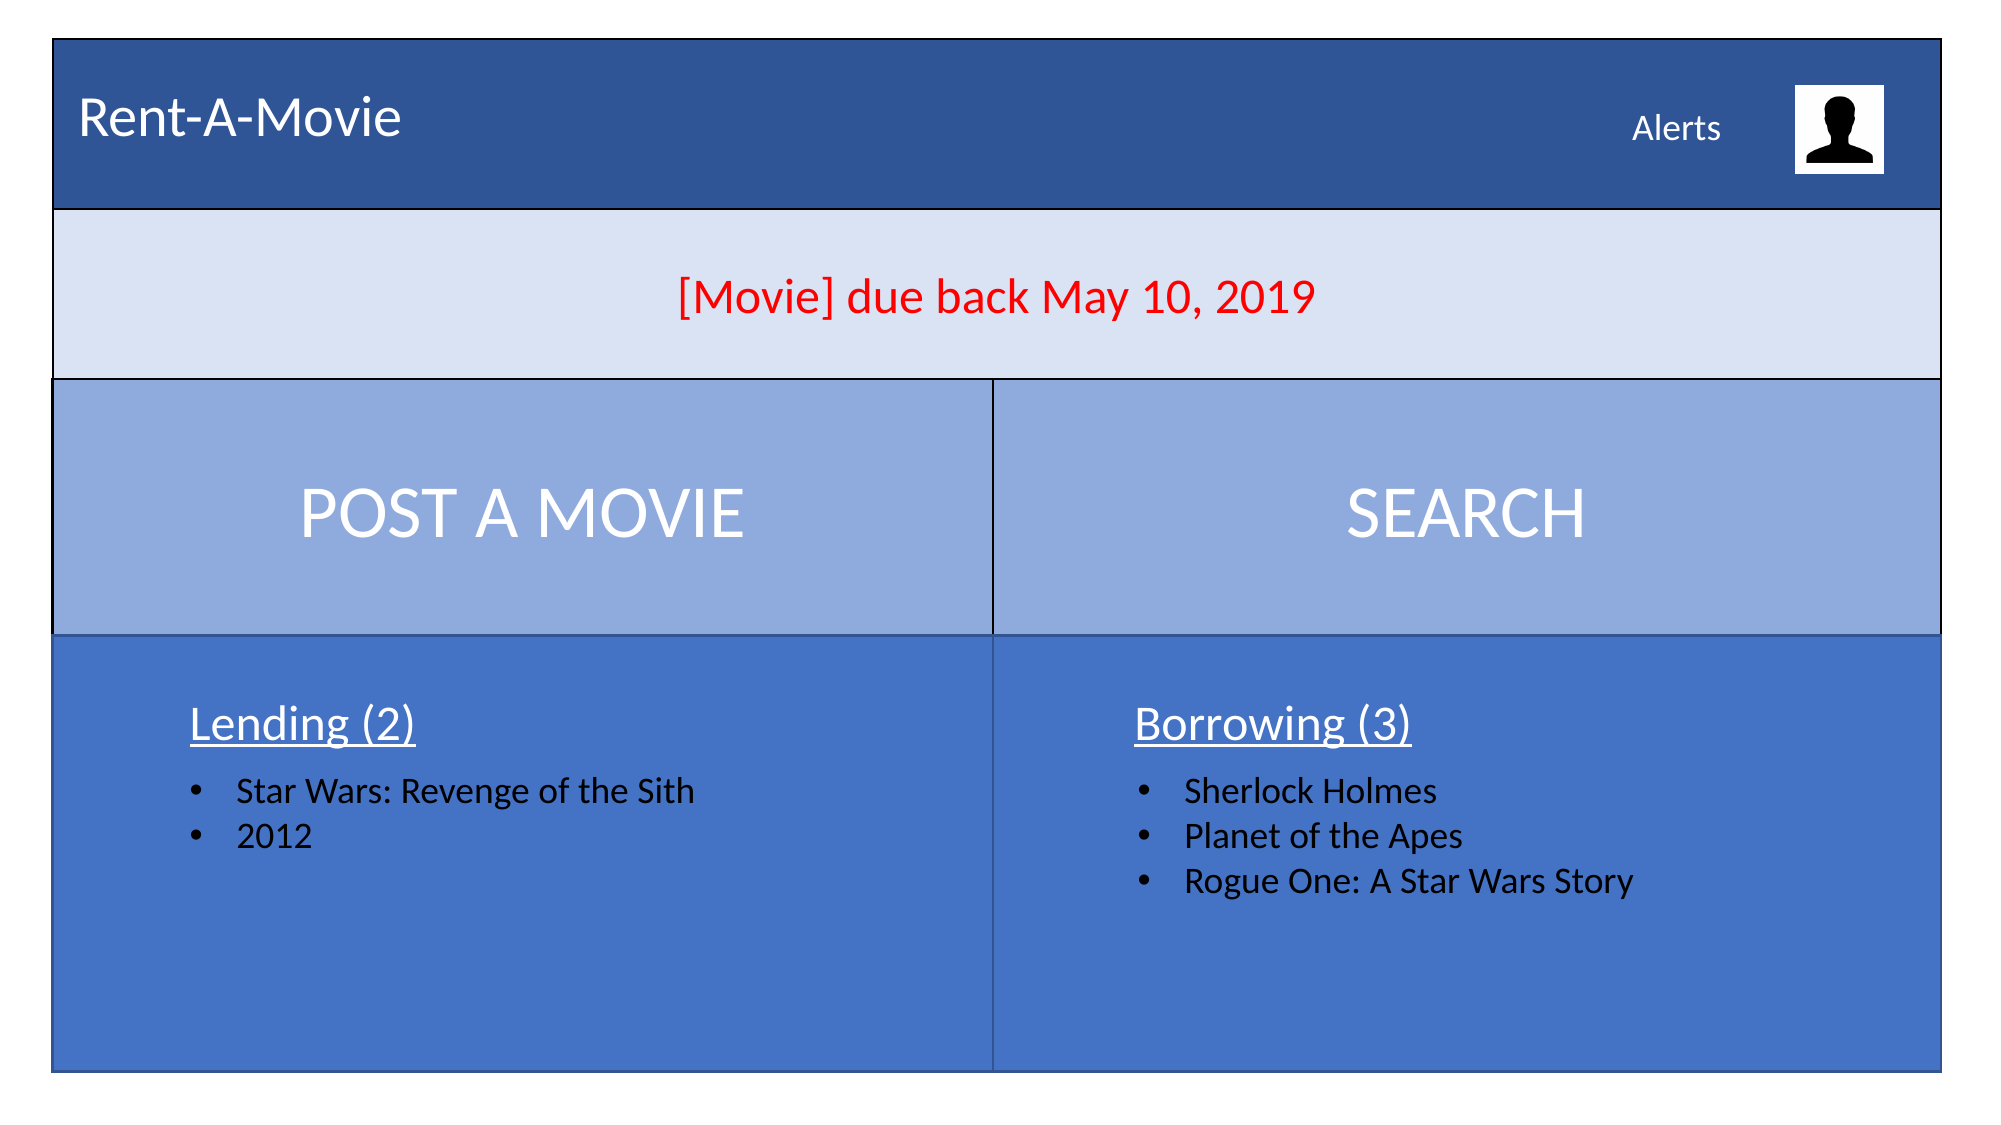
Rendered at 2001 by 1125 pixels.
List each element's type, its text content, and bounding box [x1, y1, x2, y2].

text_box [52, 208, 1942, 378]
text_box [52, 38, 1942, 208]
text_box [992, 634, 1942, 1073]
text_box POST A MOVIE [51, 378, 992, 634]
text_box Rent-A-Movie [63, 70, 523, 156]
picture [1795, 85, 1884, 174]
text_box [51, 634, 992, 1073]
text_box SEARCH [992, 378, 1942, 634]
text_box Borrowing (3) [1119, 683, 1796, 759]
text_box [Movie] due back May 10, 2019 [552, 256, 1441, 332]
text_box Star Wars: Revenge of the Sith 2012 [174, 759, 851, 864]
text_box Lending (2) [174, 683, 851, 759]
text_box Alerts [1617, 95, 1738, 156]
text_box Sherlock Holmes Planet of the Apes Rogue One: A Star Wars Story [1122, 759, 1799, 909]
